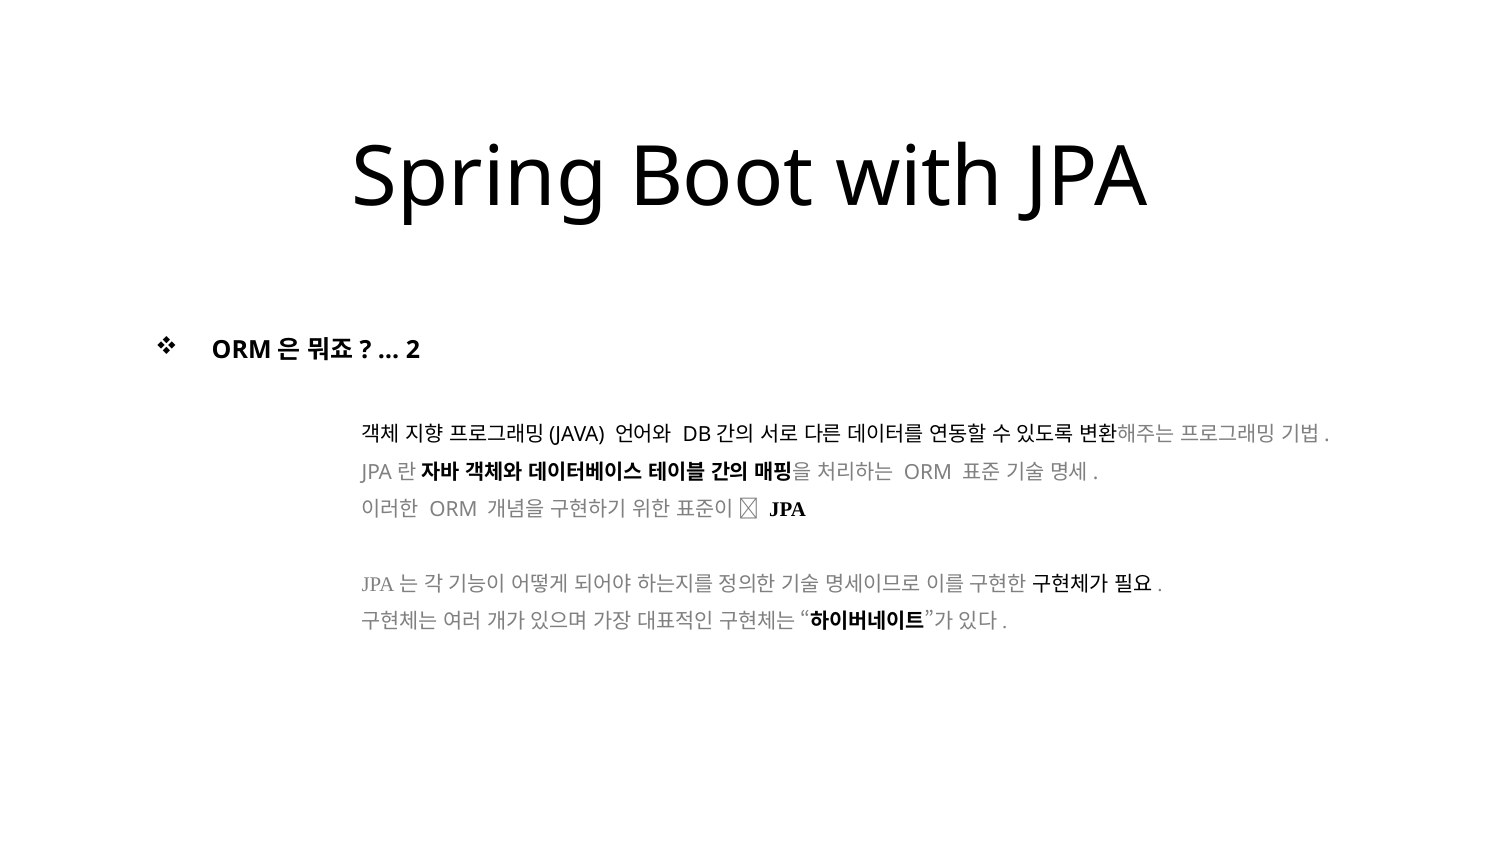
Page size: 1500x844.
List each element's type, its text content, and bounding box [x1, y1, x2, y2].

text_box Spring Boot with JPA [112, 82, 1388, 263]
text_box ORM은 뭐죠? … 2 객체 지향 프로그래밍(JAVA) 언어와 DB간의 서로 다른 데이터를 연동할 수 있도록 변환해주는 프로그래밍 기법. JPA란 자바 객체와 데이터베이스 테이블 간의 매핑을 처리하는 ORM 표준 기술 명세. 이러한 ORM 개념을 구현하기 위한 표준이  JPA JPA는 각 기능이 어떻게 되어야 하는지를 정의한 기술 명세이므로 이를 구현한 구현체가 필요. 구현체는 여러 개가 있으며 가장 대표적인 구현체는 “하이버네이트”가 있다. [140, 311, 1383, 641]
